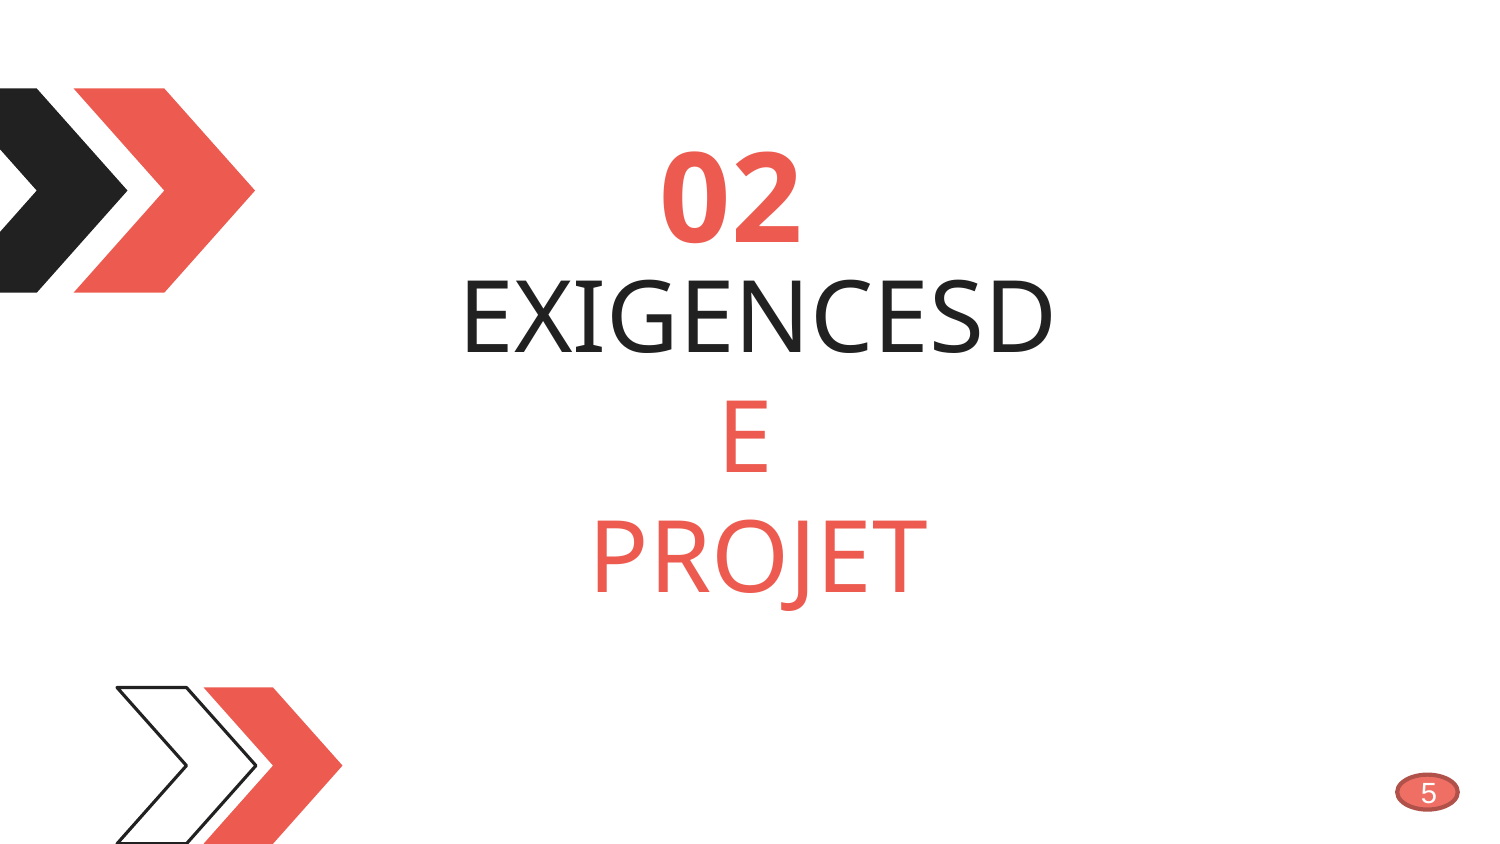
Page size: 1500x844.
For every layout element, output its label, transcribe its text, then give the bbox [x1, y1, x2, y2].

text_box 5 [1395, 772, 1460, 812]
title 02 [623, 121, 840, 283]
title EXIGENCESDE PROJET [423, 308, 1094, 556]
